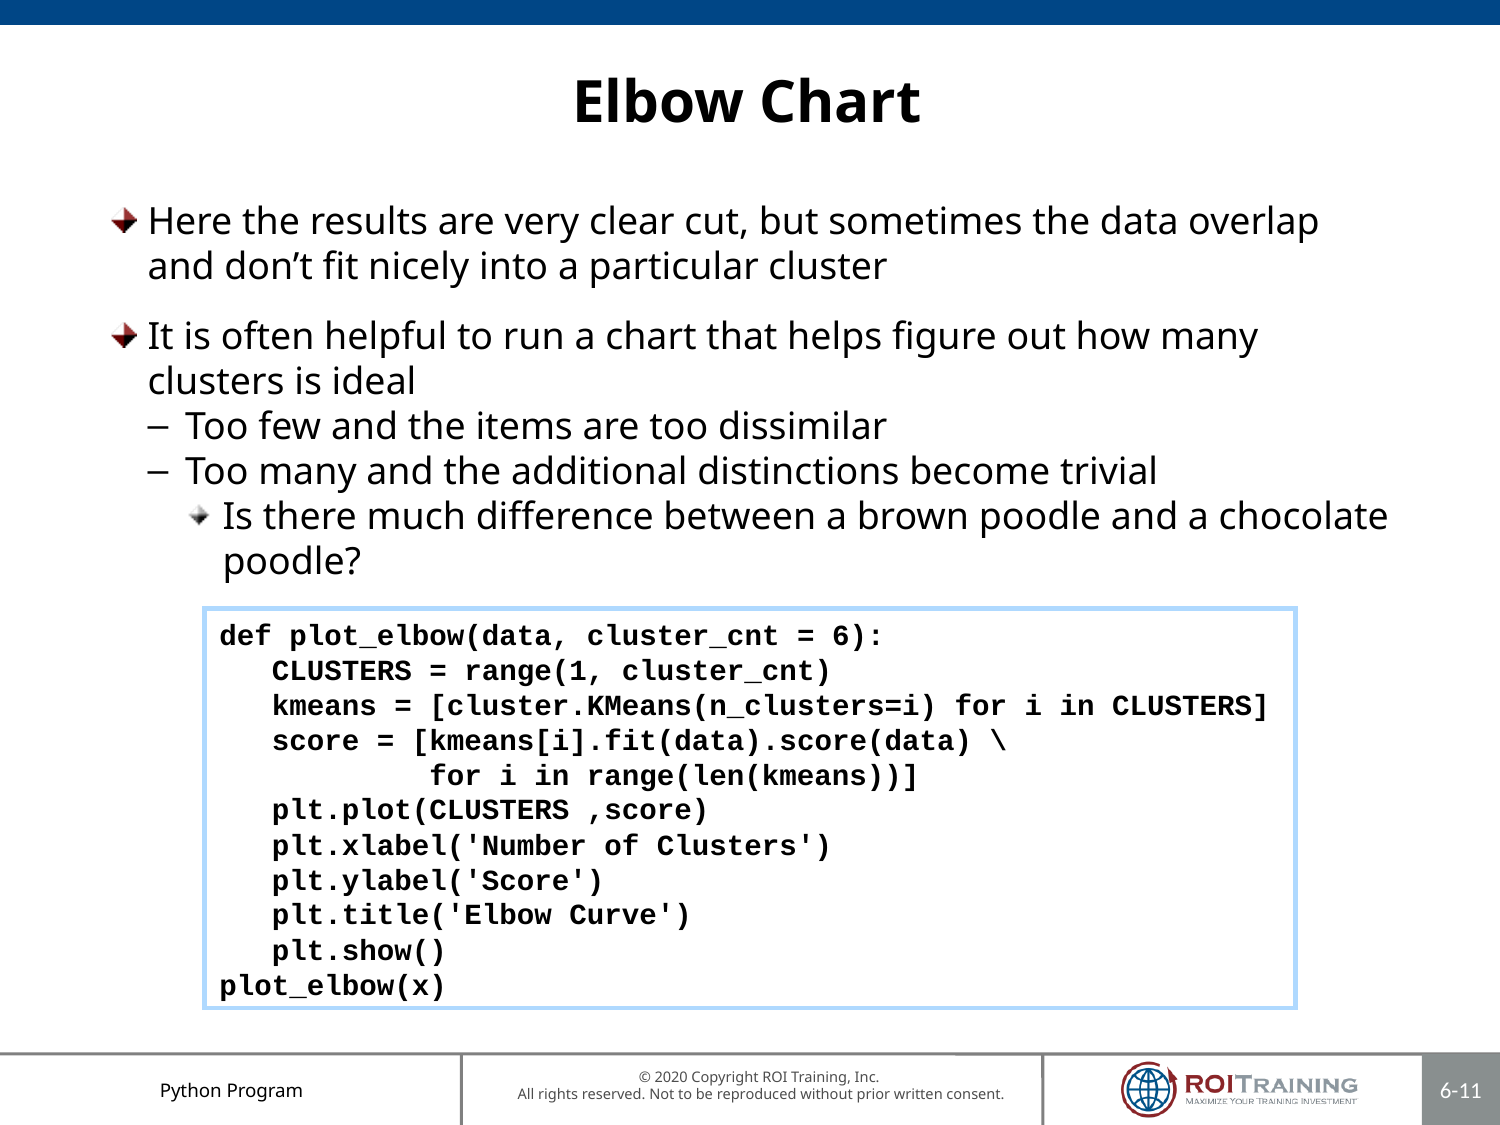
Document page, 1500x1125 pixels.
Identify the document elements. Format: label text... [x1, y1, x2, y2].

list Here the results are very clear cut, but sometimes the data overlap and don’t fit nicely into a particular cluster It is often helpful to run a chart that helps figure out how many clusters is ideal Too few and the items are too dissimilar Too many and the additional distinctions become trivial Is there much difference between a brown poodle and a chocolate poodle? [95, 189, 1411, 1022]
picture [185, 501, 212, 528]
picture [110, 206, 137, 233]
picture [1113, 1060, 1362, 1118]
text_box def plot_elbow(data, cluster_cnt = 6): CLUSTERS = range(1, cluster_cnt) kmeans = [cluster.KMeans(n_clusters=i) for i in CLUSTERS] score = [kmeans[i].fit(data).score(data) \ for i in range(len(kmeans))] plt.plot(CLUSTERS ,score) plt.xlabel('Number of Clusters') plt.ylabel('Score') plt.title('Elbow Curve') plt.show() plot_elbow(x) [204, 608, 1296, 1009]
picture [110, 321, 137, 348]
title Elbow Chart [172, 47, 1322, 151]
